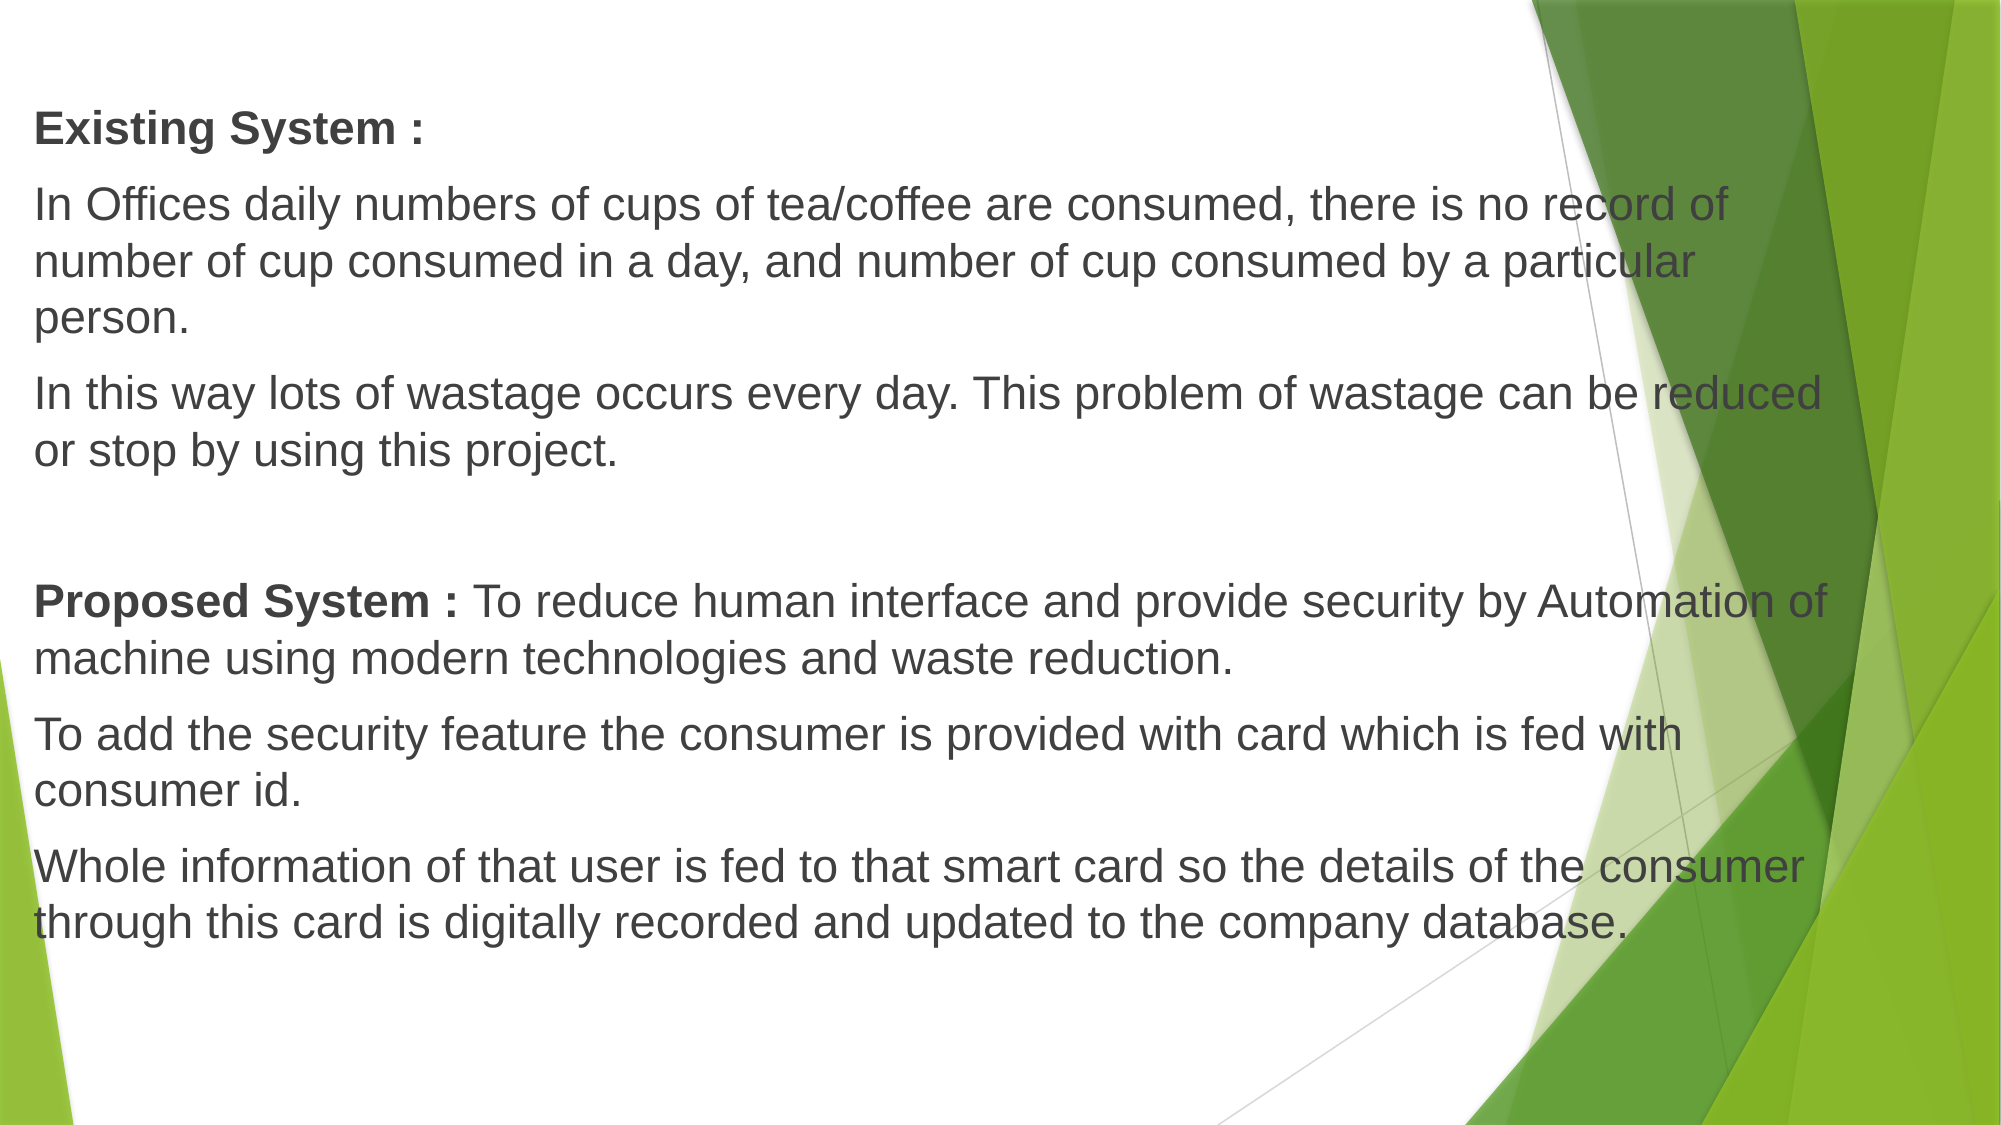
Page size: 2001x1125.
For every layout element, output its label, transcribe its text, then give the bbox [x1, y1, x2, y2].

list Existing System : In Offices daily numbers of cups of tea/coffee are consumed, there is no record of number of cup consumed in a day, and number of cup consumed by a particular person. In this way lots of wastage occurs every day. This problem of wastage can be reduced or stop by using this project. Proposed System : To reduce human interface and provide security by Automation of machine using modern technologies and waste reduction. To add the security feature the consumer is provided with card which is fed with consumer id. Whole information of that user is fed to that smart card so the details of the consumer through this card is digitally recorded and updated to the company database. [18, 90, 1863, 970]
